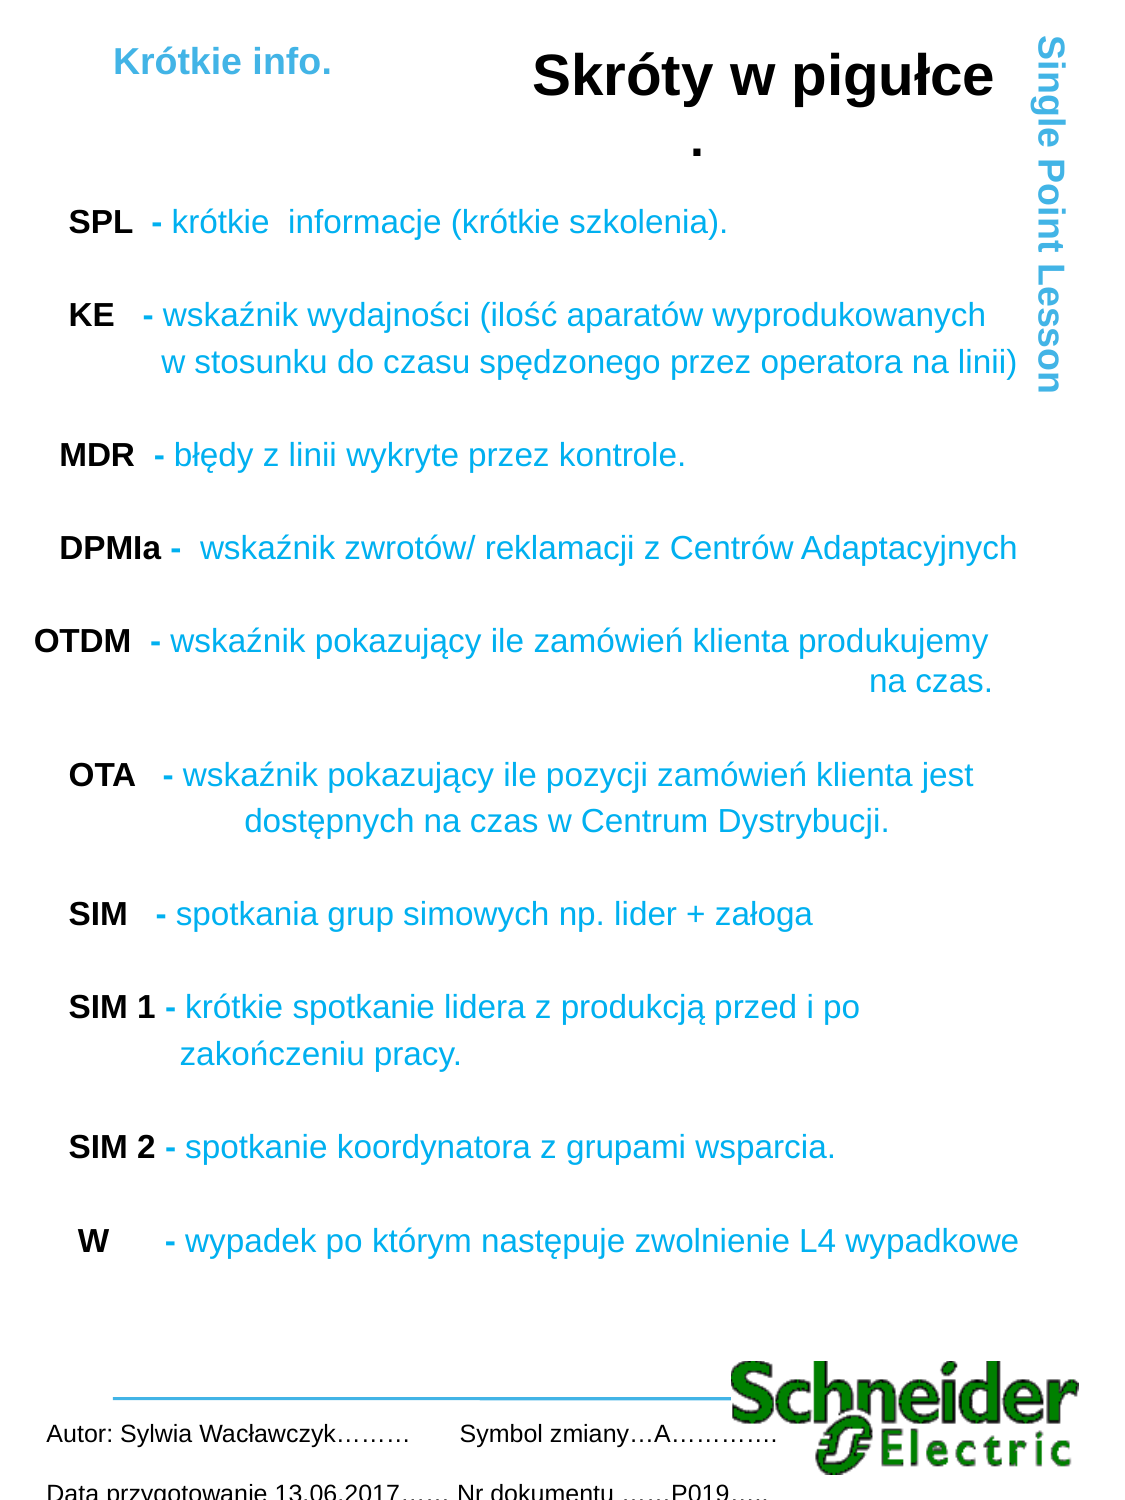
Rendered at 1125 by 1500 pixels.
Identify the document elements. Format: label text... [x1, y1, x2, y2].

list SPL - krótkie informacje (krótkie szkolenia). KE - wskaźnik wydajności (ilość aparatów wyprodukowanych w stosunku do czasu spędzonego przez operatora na linii) MDR - błędy z linii wykryte przez kontrole. DPMIa - wskaźnik zwrotów/ reklamacji z Centrów Adaptacyjnych OTDM - wskaźnik pokazujący ile zamówień klienta produkujemy na czas. OTA - wskaźnik pokazujący ile pozycji zamówień klienta jest dostępnych na czas w Centrum Dystrybucji. SIM - spotkania grup simowych np. lider + załoga SIM 1 - krótkie spotkanie lidera z produkcją przed i po zakończeniu pracy. SIM 2 - spotkanie koordynatora z grupami wsparcia. W - wypadek po którym następuje zwolnienie L4 wypadkowe [31, 106, 1076, 554]
picture [731, 1361, 1079, 1475]
title Skróty w pigułce . [228, 36, 1013, 106]
list SPL - krótkie informacje (krótkie szkolenia). KE - wskaźnik wydajności (ilość aparatów wyprodukowanych w stosunku do czasu spędzonego przez operatora na linii) MDR - błędy z linii wykryte przez kontrole. DPMIa - wskaźnik zwrotów/ reklamacji z Centrów Adaptacyjnych OTDM - wskaźnik pokazujący ile zamówień klienta produkujemy na czas. OTA - wskaźnik pokazujący ile pozycji zamówień klienta jest dostępnych na czas w Centrum Dystrybucji. SIM - spotkania grup simowych np. lider + załoga SIM 1 - krótkie spotkanie lidera z produkcją przed i po zakończeniu pracy. SIM 2 - spotkanie koordynatora z grupami wsparcia. W - wypadek po którym następuje zwolnienie L4 wypadkowe [31, 555, 1076, 1372]
text_box Autor: Sylwia Wacławczyk……… Symbol zmiany…A…………. Data przygotowanie 13.06.2017…… Nr dokumentu ……P019….. [31, 1410, 835, 1500]
